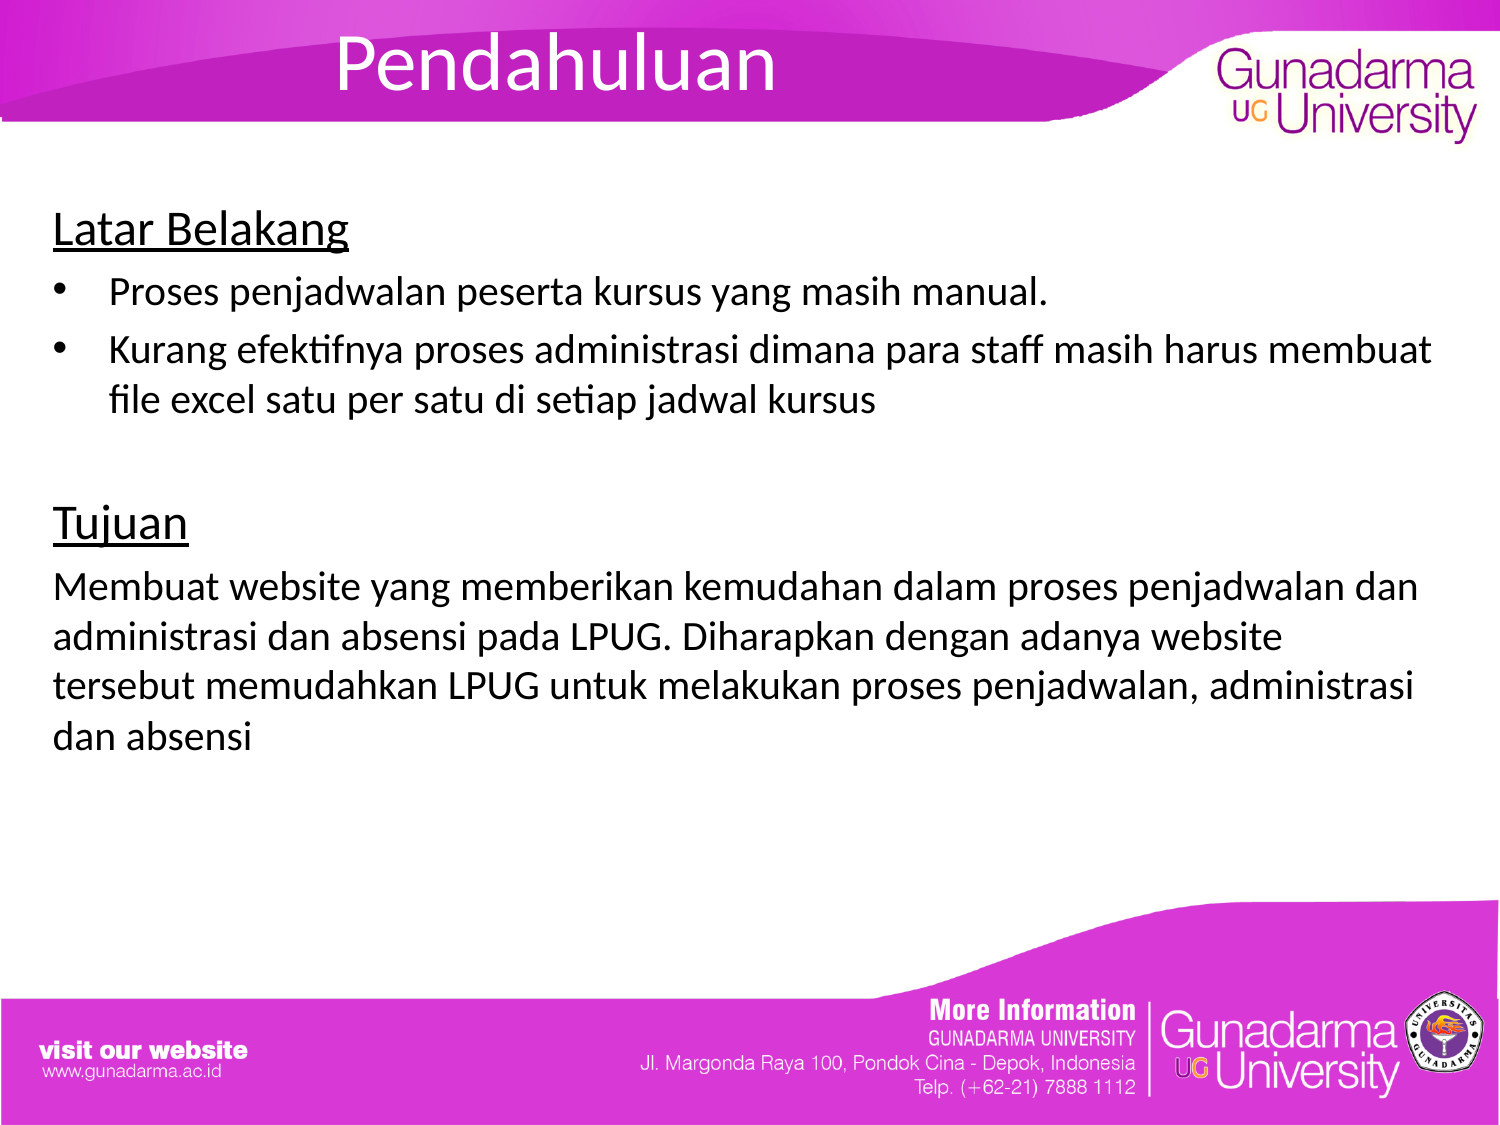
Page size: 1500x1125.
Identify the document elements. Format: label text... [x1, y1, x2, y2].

list Latar Belakang Proses penjadwalan peserta kursus yang masih manual. Kurang efektifnya proses administrasi dimana para staff masih harus membuat file excel satu per satu di setiap jadwal kursus Tujuan Membuat website yang memberikan kemudahan dalam proses penjadwalan dan administrasi dan absensi pada LPUG. Diharapkan dengan adanya website tersebut memudahkan LPUG untuk melakukan proses penjadwalan, administrasi dan absensi [37, 187, 1450, 975]
picture [0, 899, 1500, 1125]
picture [0, 0, 1500, 213]
title Pendahuluan [0, 0, 1113, 138]
